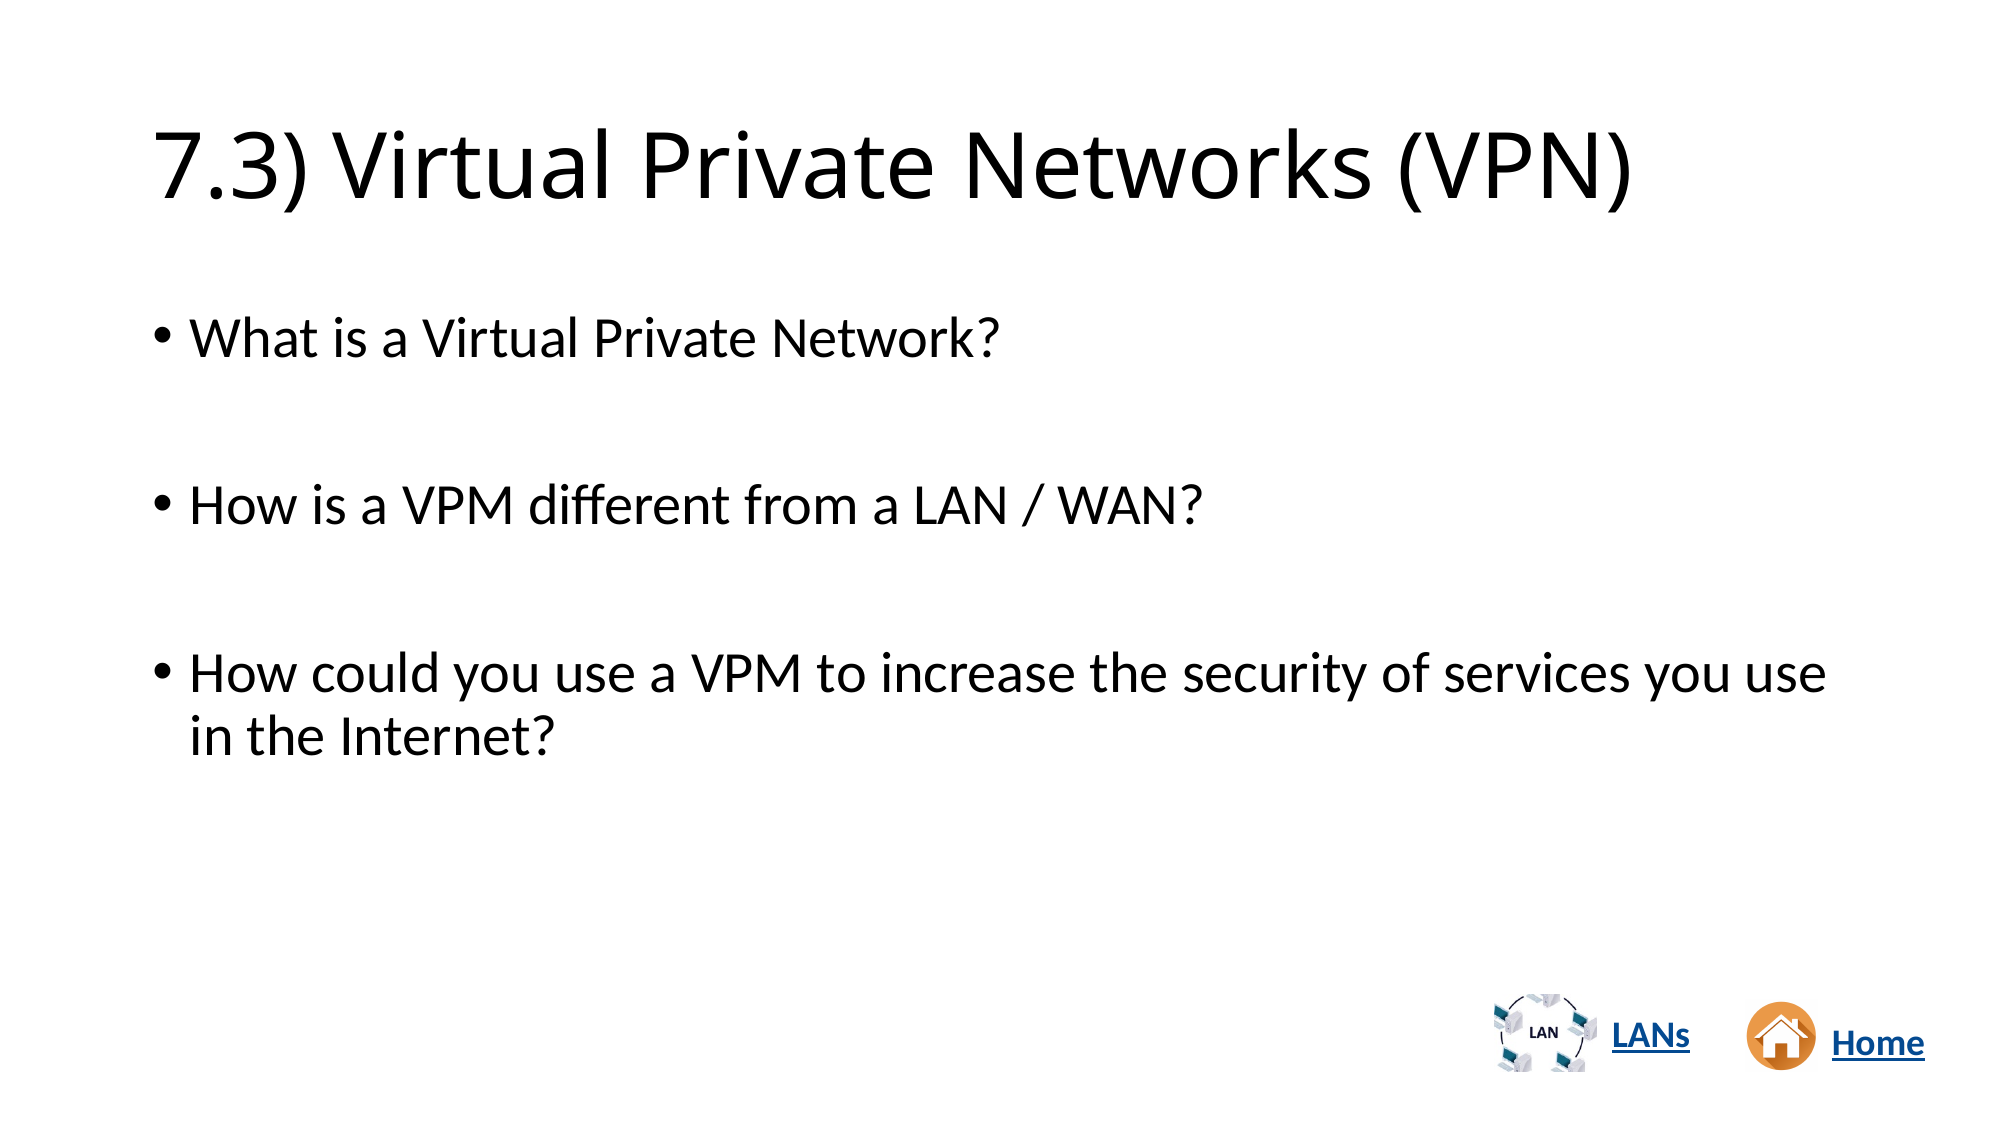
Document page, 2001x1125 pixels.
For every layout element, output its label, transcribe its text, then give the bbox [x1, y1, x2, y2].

picture [1494, 994, 1597, 1072]
text_box LANs [1597, 1002, 1706, 1063]
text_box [1745, 999, 1941, 1072]
title 7.3) Virtual Private Networks (VPN) [137, 59, 1863, 278]
list What is a Virtual Private Network? How is a VPM different from a LAN / WAN? How could you use a VPM to increase the security of services you use in the Internet? [137, 299, 1863, 1014]
